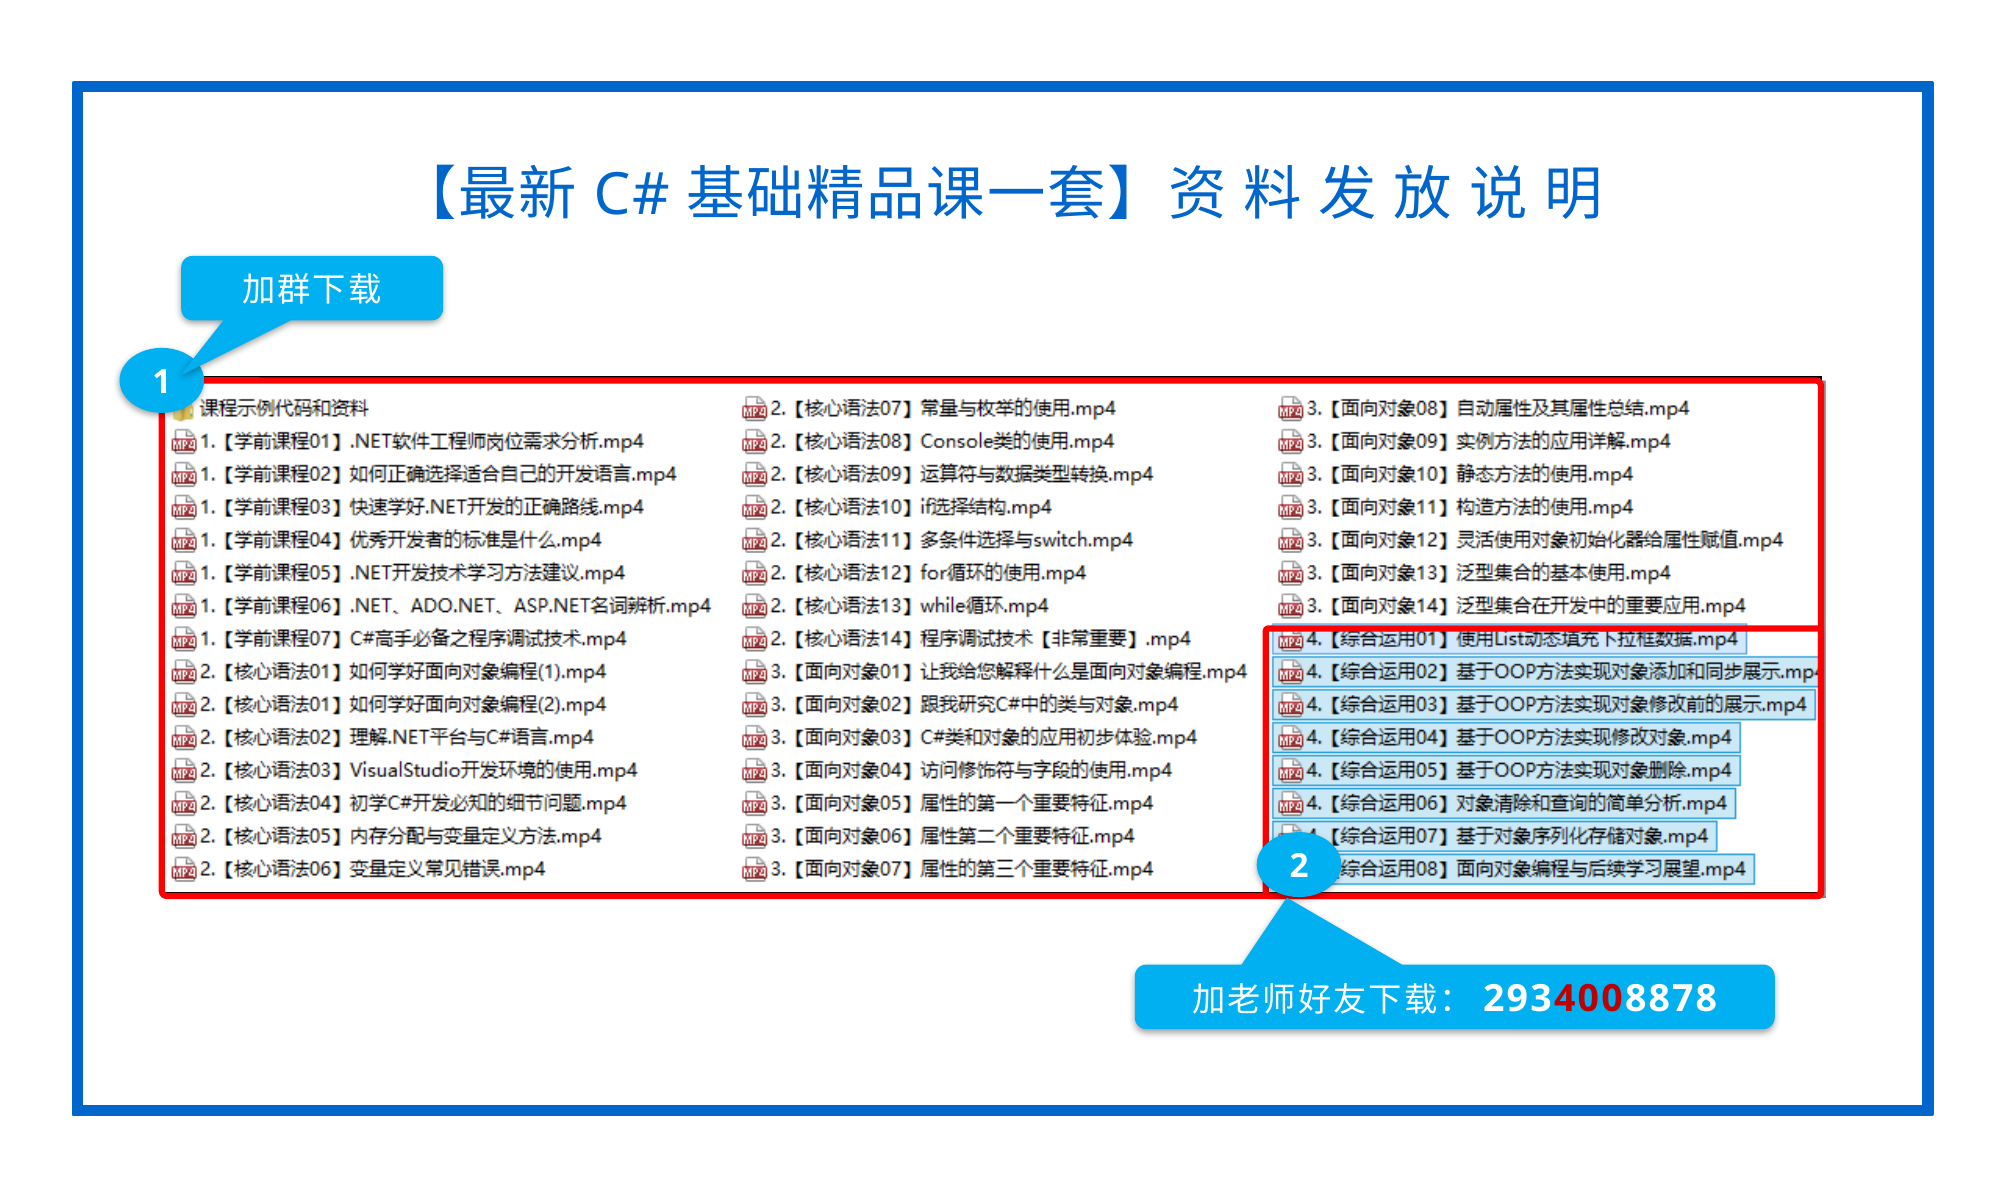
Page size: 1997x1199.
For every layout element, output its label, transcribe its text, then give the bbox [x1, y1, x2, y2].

text_box [72, 92, 83, 1116]
text_box [83, 1105, 1922, 1116]
picture [161, 376, 1822, 893]
text_box [180, 81, 1930, 92]
text_box [72, 81, 180, 92]
text_box 加群下载 [179, 253, 446, 376]
picture [1291, 854, 1307, 876]
text_box [1922, 81, 1934, 1116]
text_box 加老师好友下载：2934008878 [1132, 904, 1777, 1032]
text_box 1 [117, 345, 190, 415]
text_box 【最新C#基础精品课一套】资 料 发 放 说 明 [290, 148, 1712, 234]
